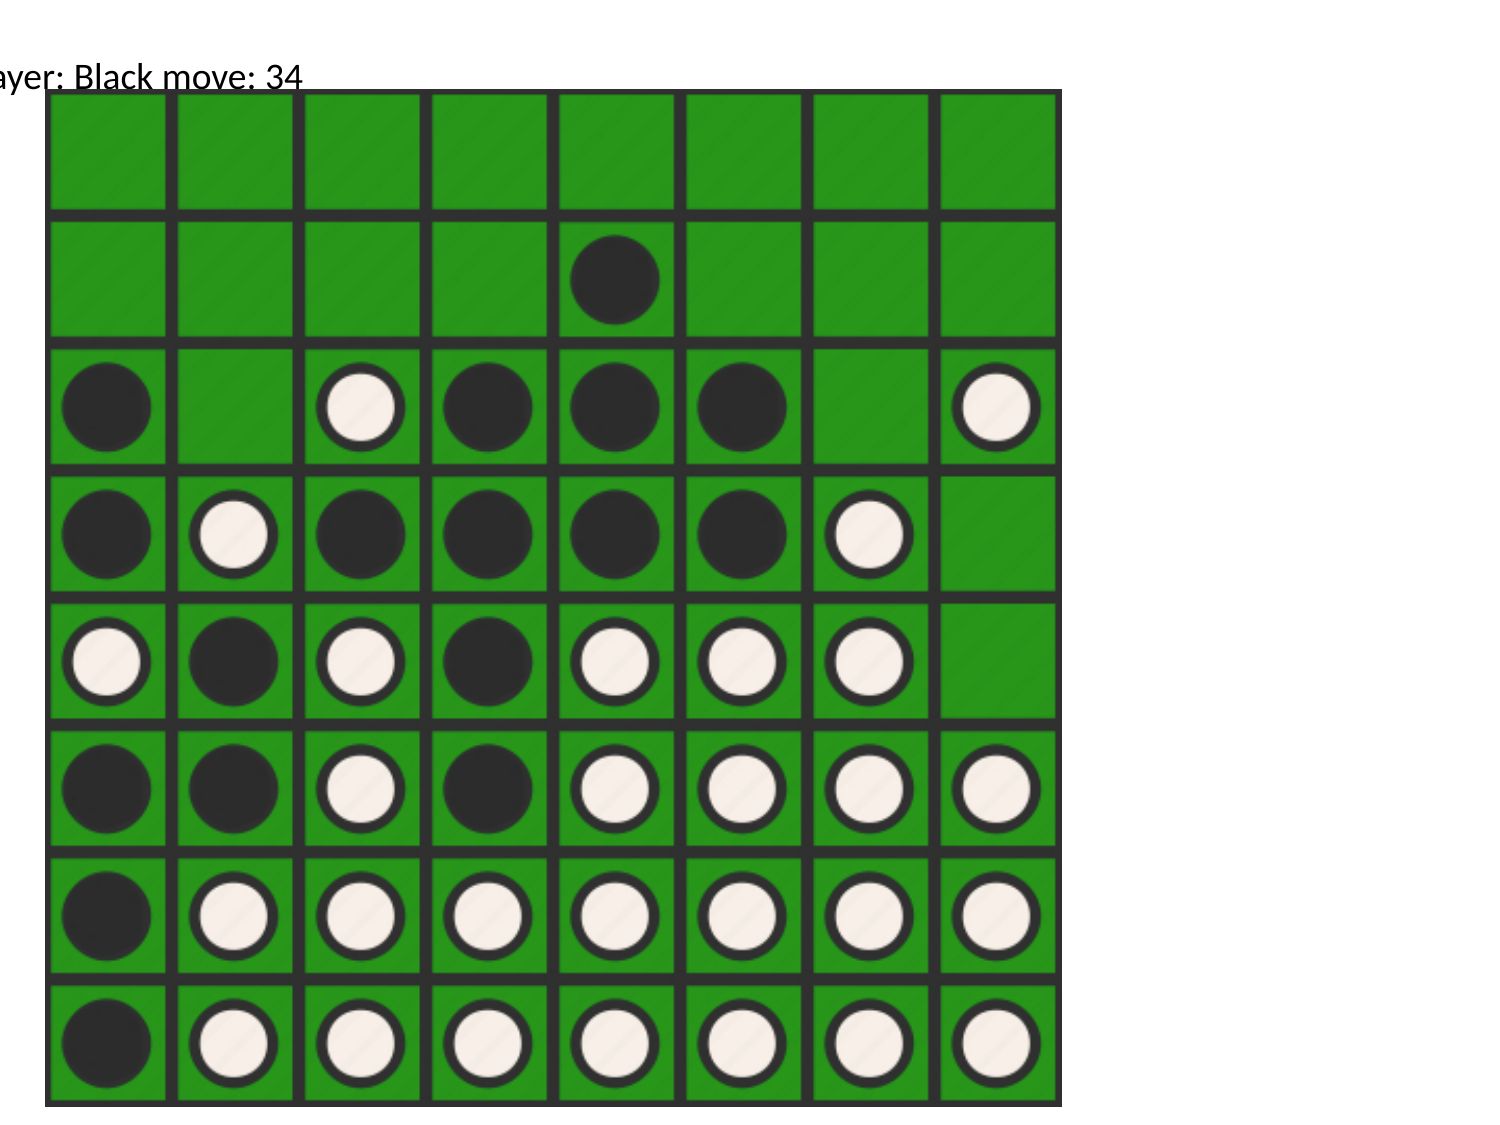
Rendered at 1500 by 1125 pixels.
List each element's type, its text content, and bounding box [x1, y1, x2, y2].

text_box turn: 41 player: Black move: 34 [0, 44, 319, 105]
picture [44, 89, 1062, 1107]
